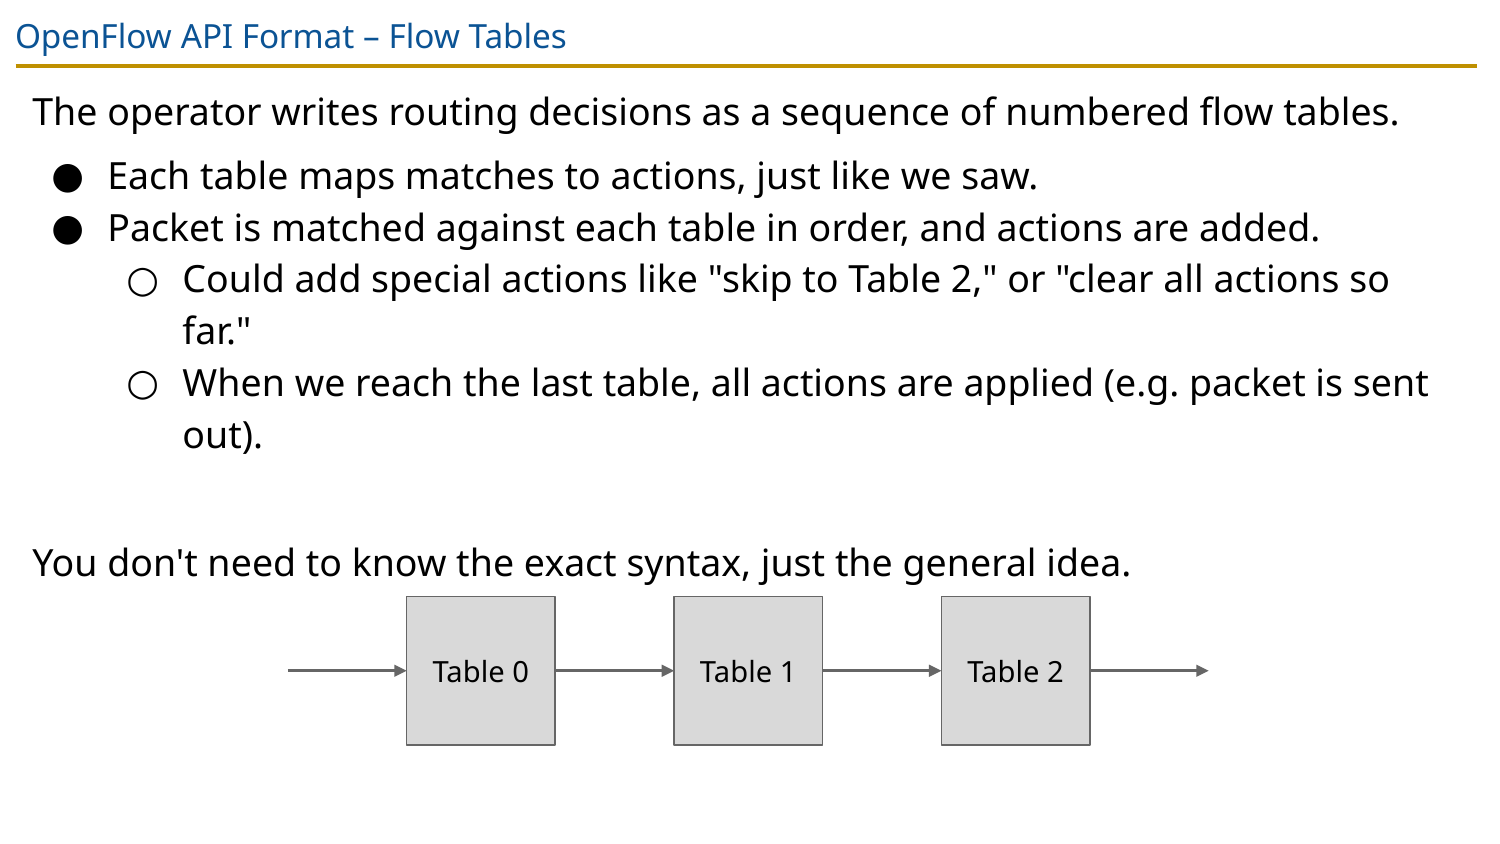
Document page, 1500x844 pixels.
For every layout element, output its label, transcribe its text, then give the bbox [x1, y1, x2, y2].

text_box Table 2 [941, 596, 1090, 745]
list The operator writes routing decisions as a sequence of numbered flow tables. Each table maps matches to actions, just like we saw. Packet is matched against each table in order, and actions are added. Could add special actions like "skip to Table 2," or "clear all actions so far." When we reach the last table, all actions are applied (e.g. packet is sent out). You don't need to know the exact syntax, just the general idea. [17, 65, 1480, 515]
text_box Table 0 [406, 596, 556, 745]
text_box Table 1 [673, 596, 823, 745]
title OpenFlow API Format – Flow Tables [0, 0, 1500, 65]
